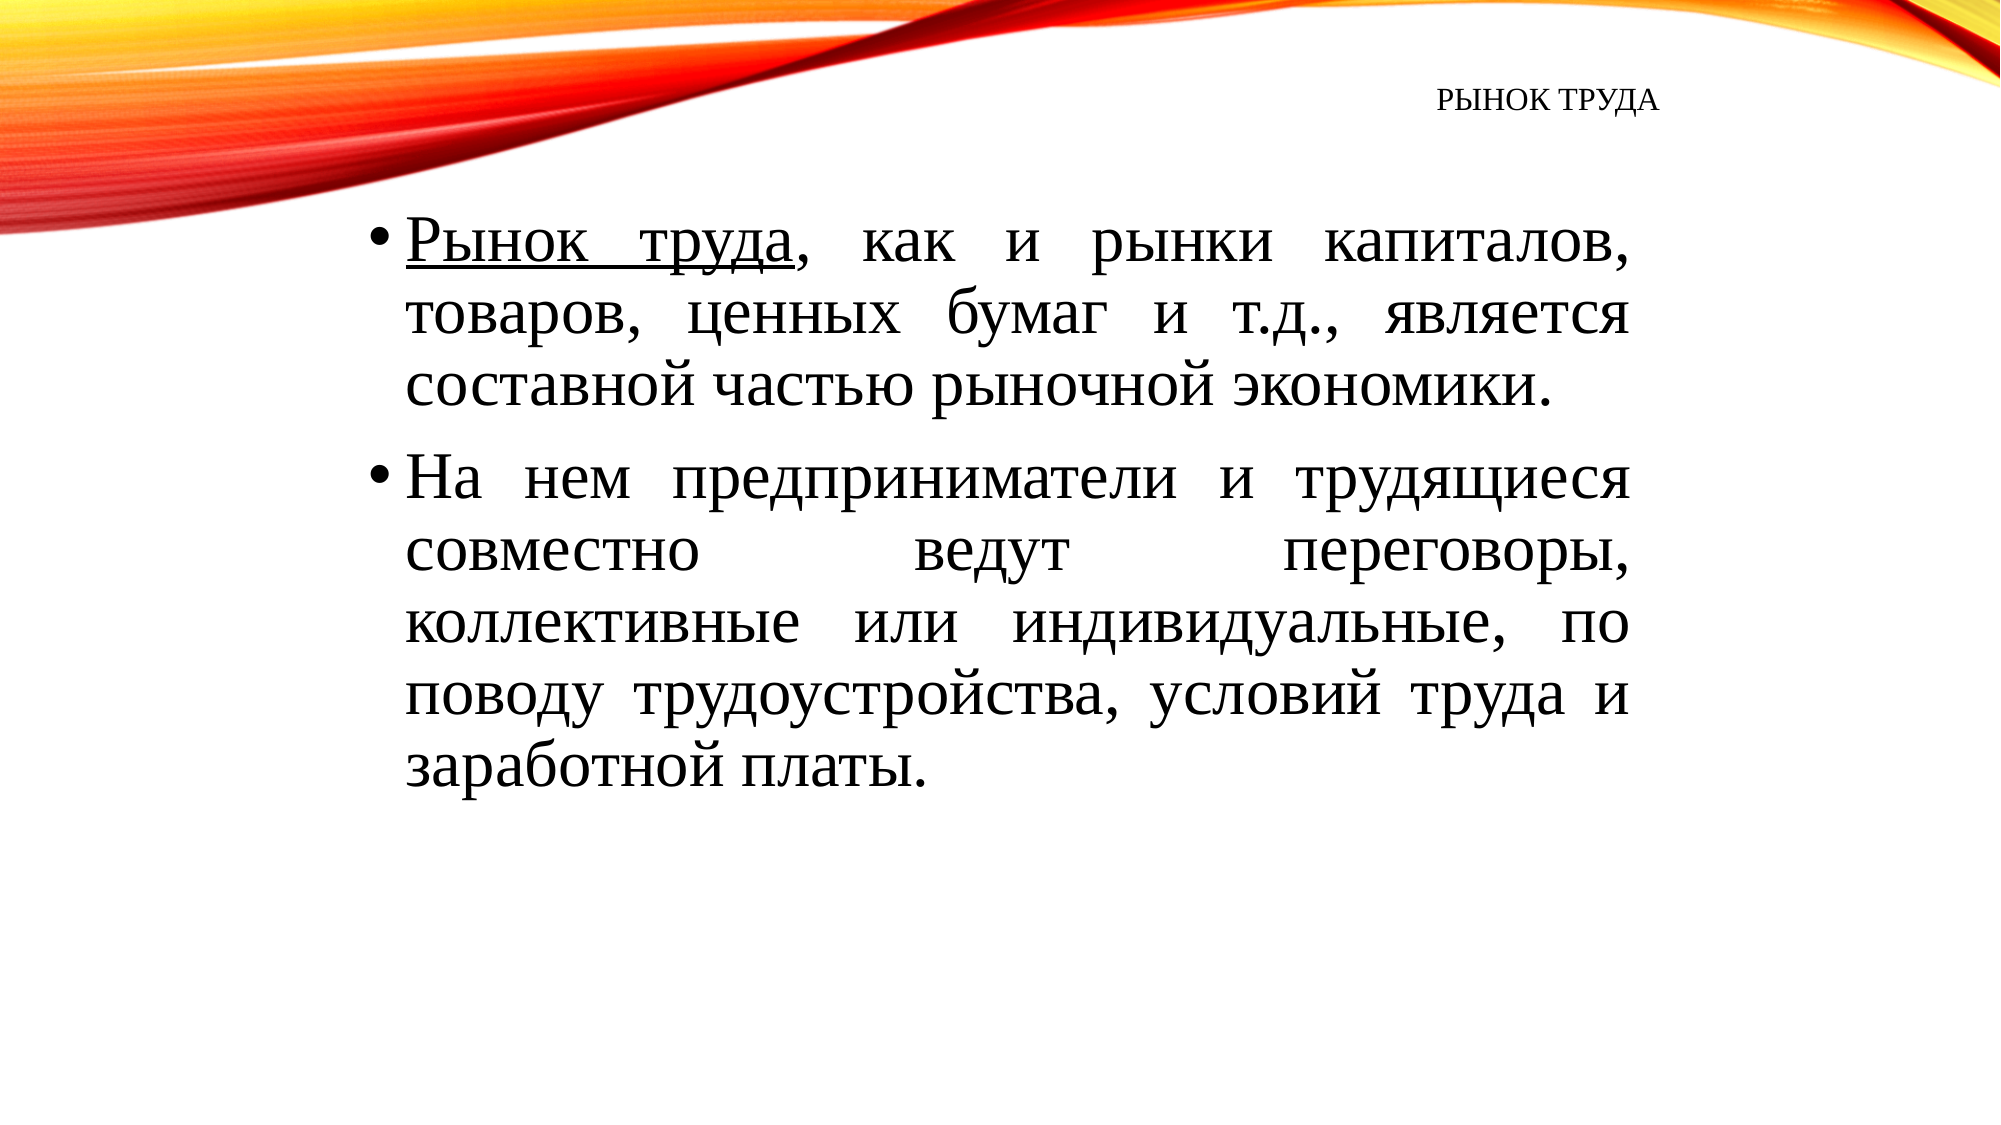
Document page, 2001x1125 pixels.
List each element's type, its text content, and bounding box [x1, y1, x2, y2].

picture [0, 0, 2000, 237]
list Рынок труда, как и рынки капиталов, товаров, ценных бумаг и т.д., является составной частью рыночной экономики. На нем предприниматели и трудящиеся совместно ведут переговоры, коллективные или индивидуальные, по поводу трудоустройства, условий труда и заработной платы. [353, 196, 1647, 1014]
title Рынок труда [411, 75, 1675, 126]
